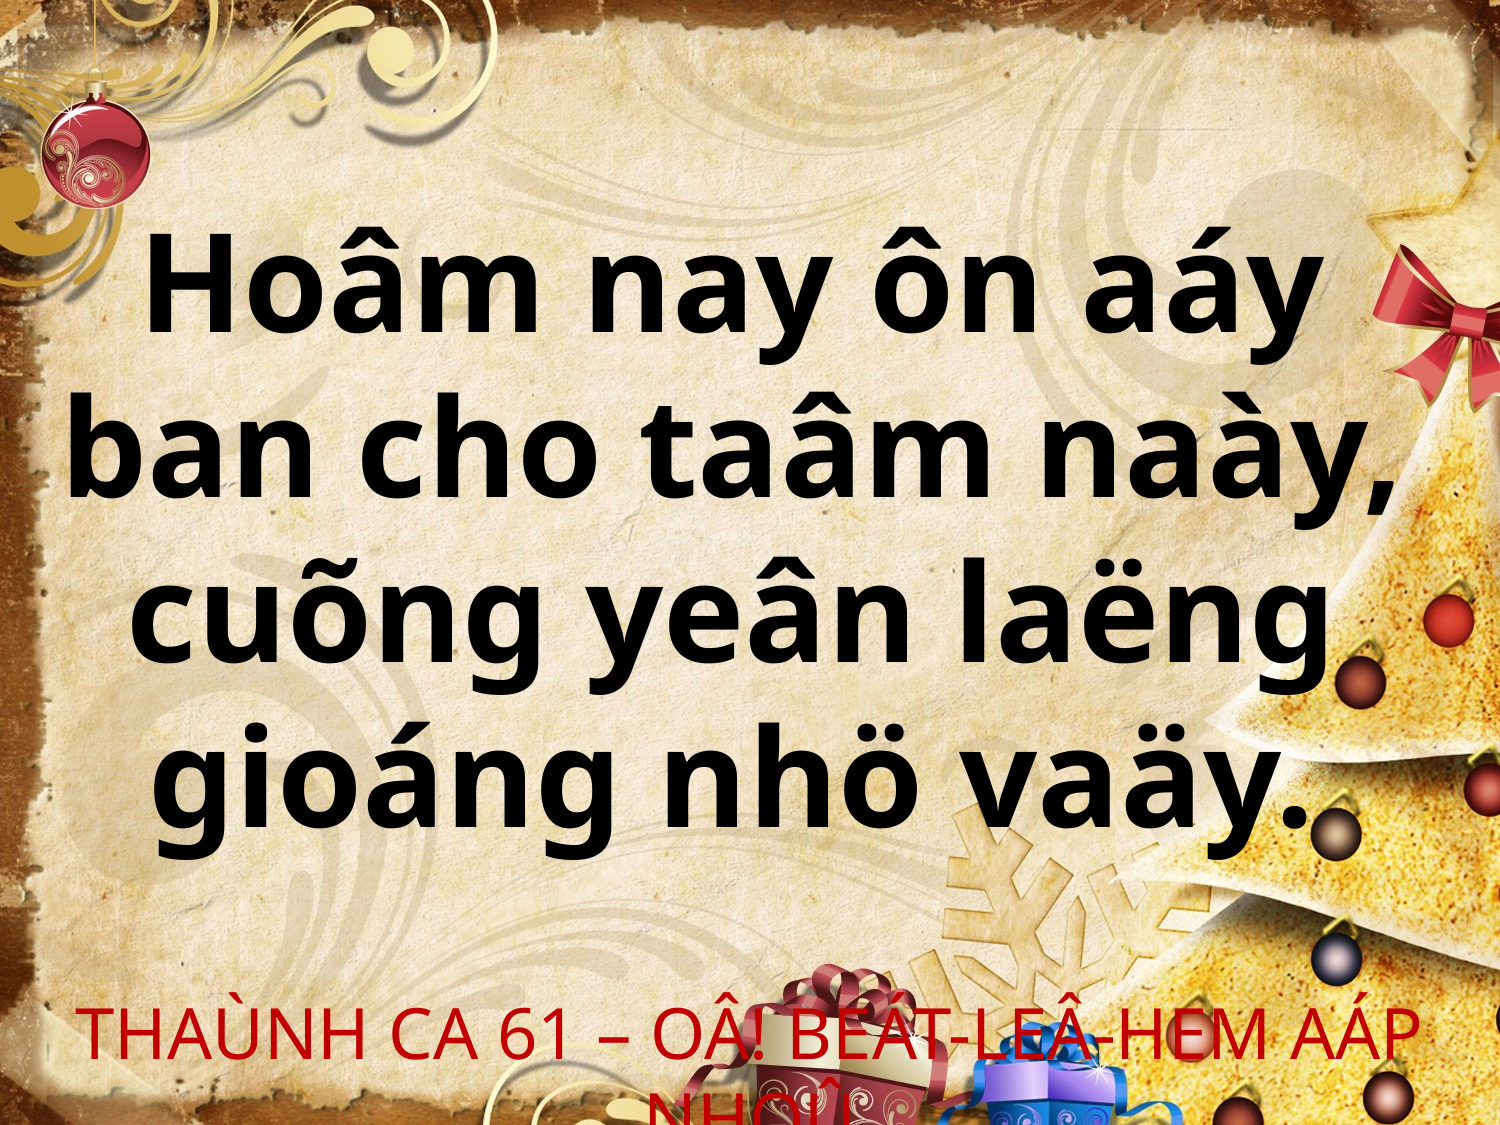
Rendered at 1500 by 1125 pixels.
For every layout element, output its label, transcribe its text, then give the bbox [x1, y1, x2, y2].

picture [0, 863, 1500, 981]
text_box Hoâm nay ôn aáy ban cho taâm naày, cuõng yeân laëng gioáng nhö vaäy. [0, 187, 1500, 863]
picture [0, 0, 1500, 187]
text_box THAÙNH CA 61 – OÂ! BEÁT-LEÂ-HEM AÁP NHOÛ [0, 981, 1500, 1125]
